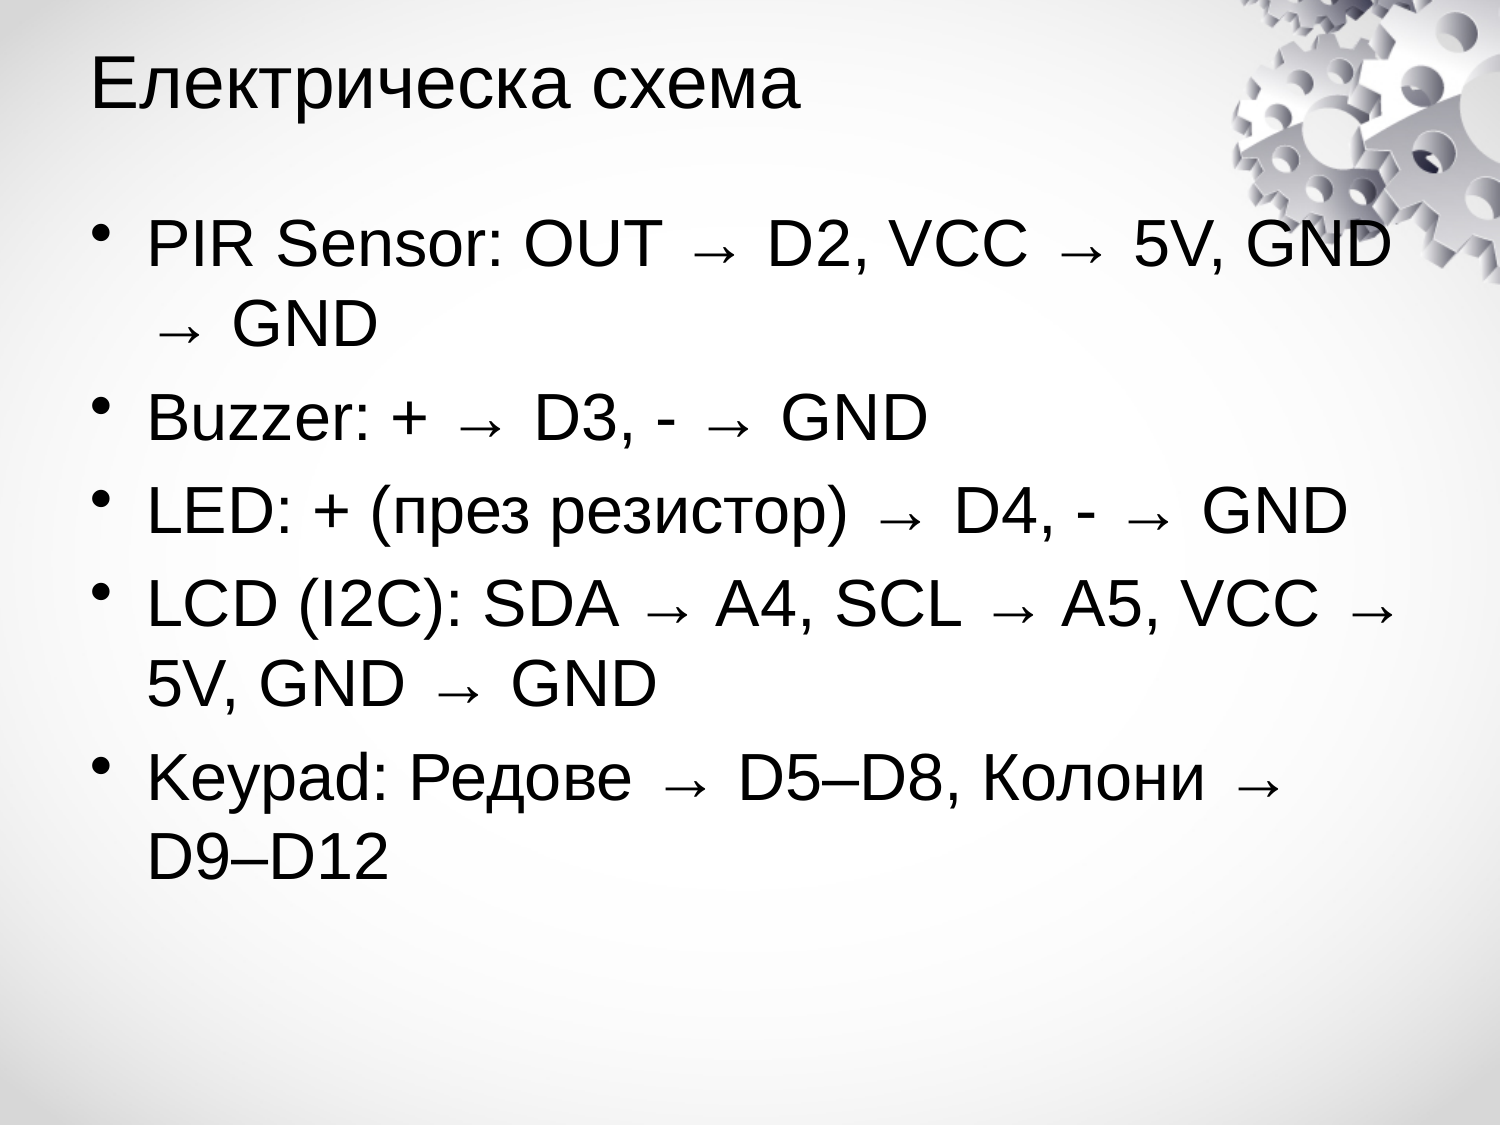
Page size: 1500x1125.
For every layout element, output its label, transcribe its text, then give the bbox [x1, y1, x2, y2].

title Електрическа схема [74, 30, 1426, 127]
picture [0, 0, 1500, 1125]
list PIR Sensor: OUT → D2, VCC → 5V, GND → GND Buzzer: + → D3, - → GND LED: + (през резистор) → D4, - → GND LCD (I2C): SDA → A4, SCL → A5, VCC → 5V, GND → GND Keypad: Редове → D5–D8, Колони → D9–D12 [74, 192, 1426, 1006]
